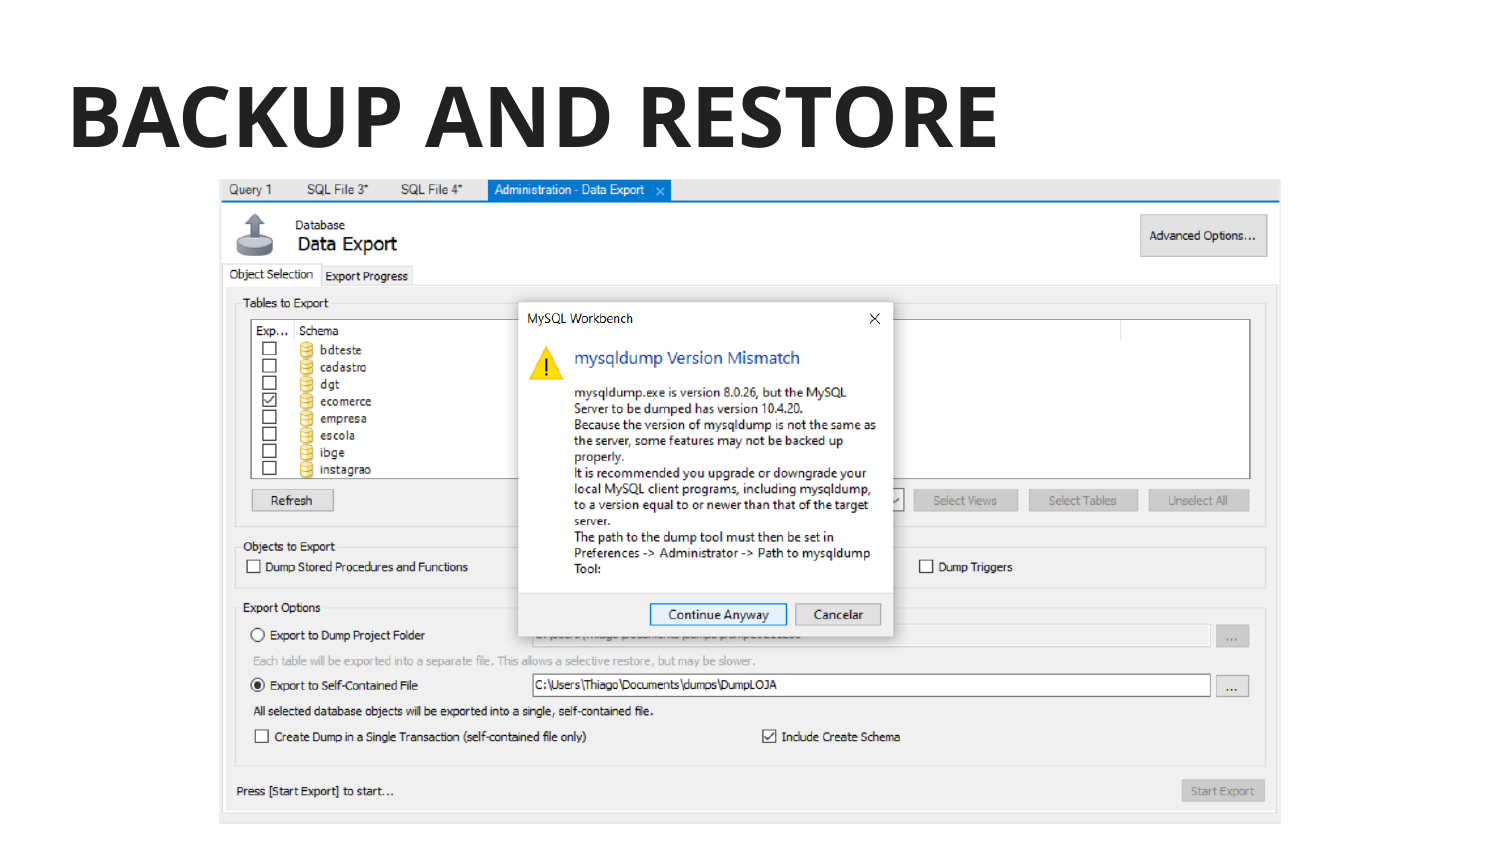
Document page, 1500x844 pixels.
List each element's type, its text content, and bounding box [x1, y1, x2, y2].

title BACKUP AND RESTORE [51, 48, 1449, 180]
picture [219, 179, 1281, 824]
